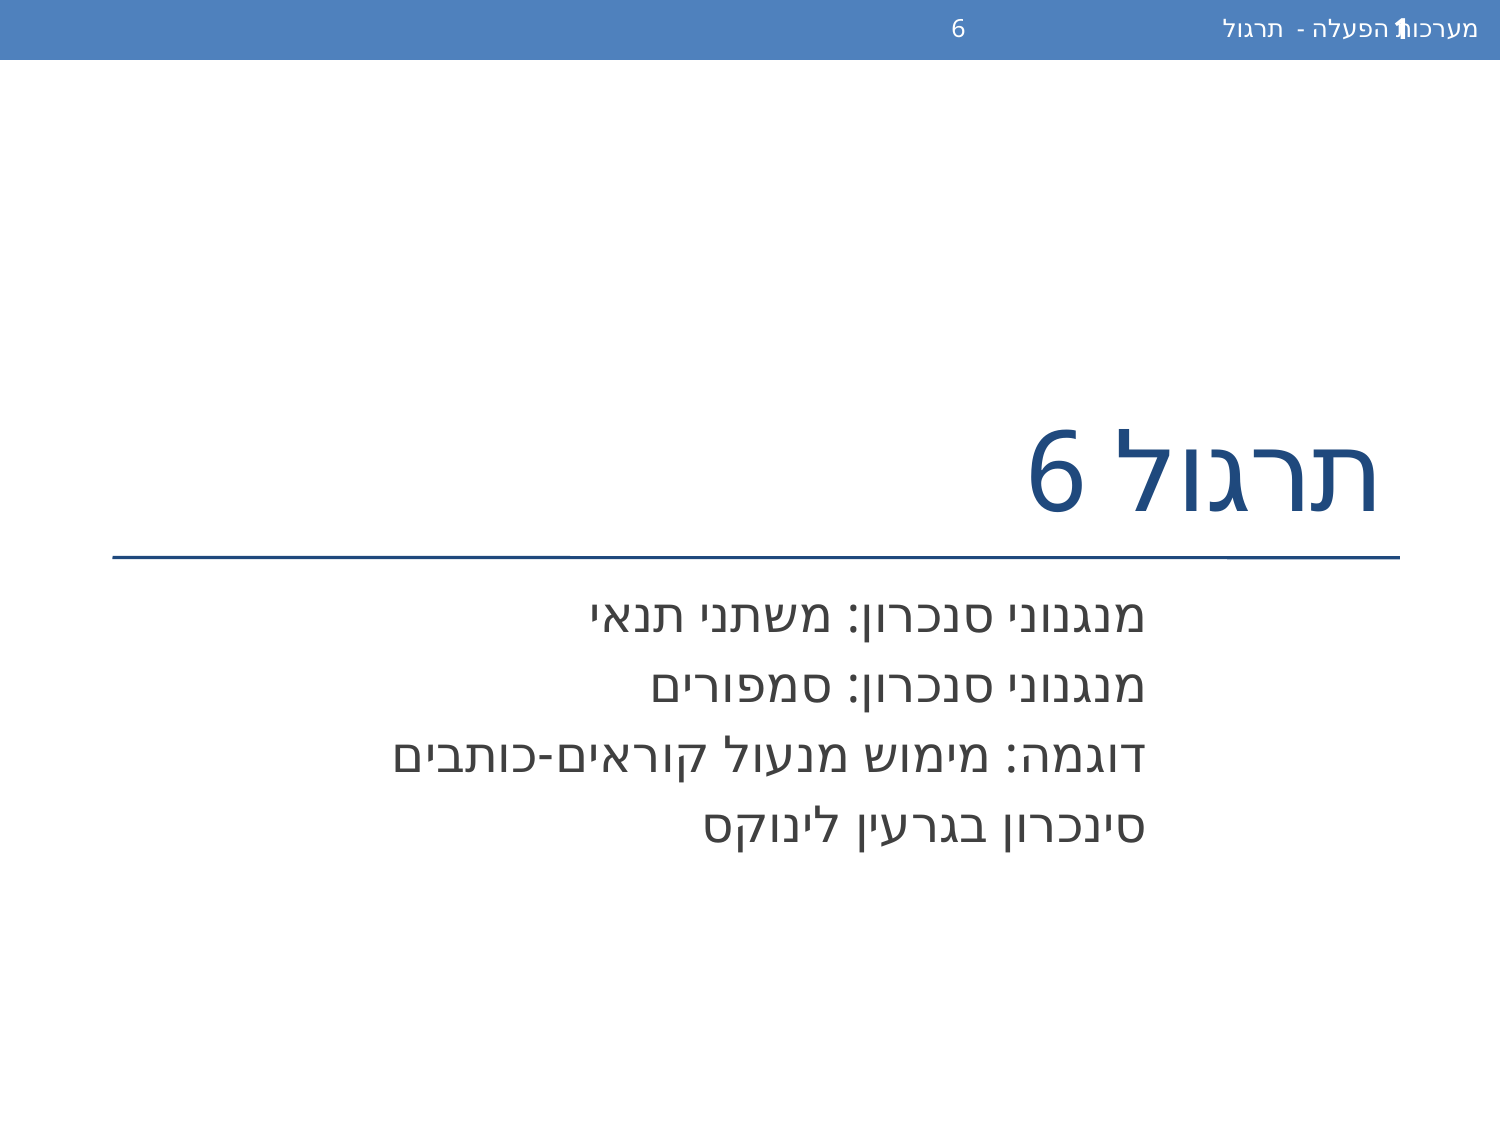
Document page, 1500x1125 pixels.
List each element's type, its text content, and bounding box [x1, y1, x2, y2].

subtitle מנגנוני סנכרון: משתני תנאי מנגנוני סנכרון: סמפורים דוגמה: מימוש מנעול קוראים-כותבים סינכרון בגרעין לינוקס [112, 575, 1163, 863]
title תרגול 6 [112, 224, 1400, 542]
footer מערכות הפעלה - תרגול 6 [562, 3, 1238, 57]
slide_number 1 [1250, 3, 1425, 57]
